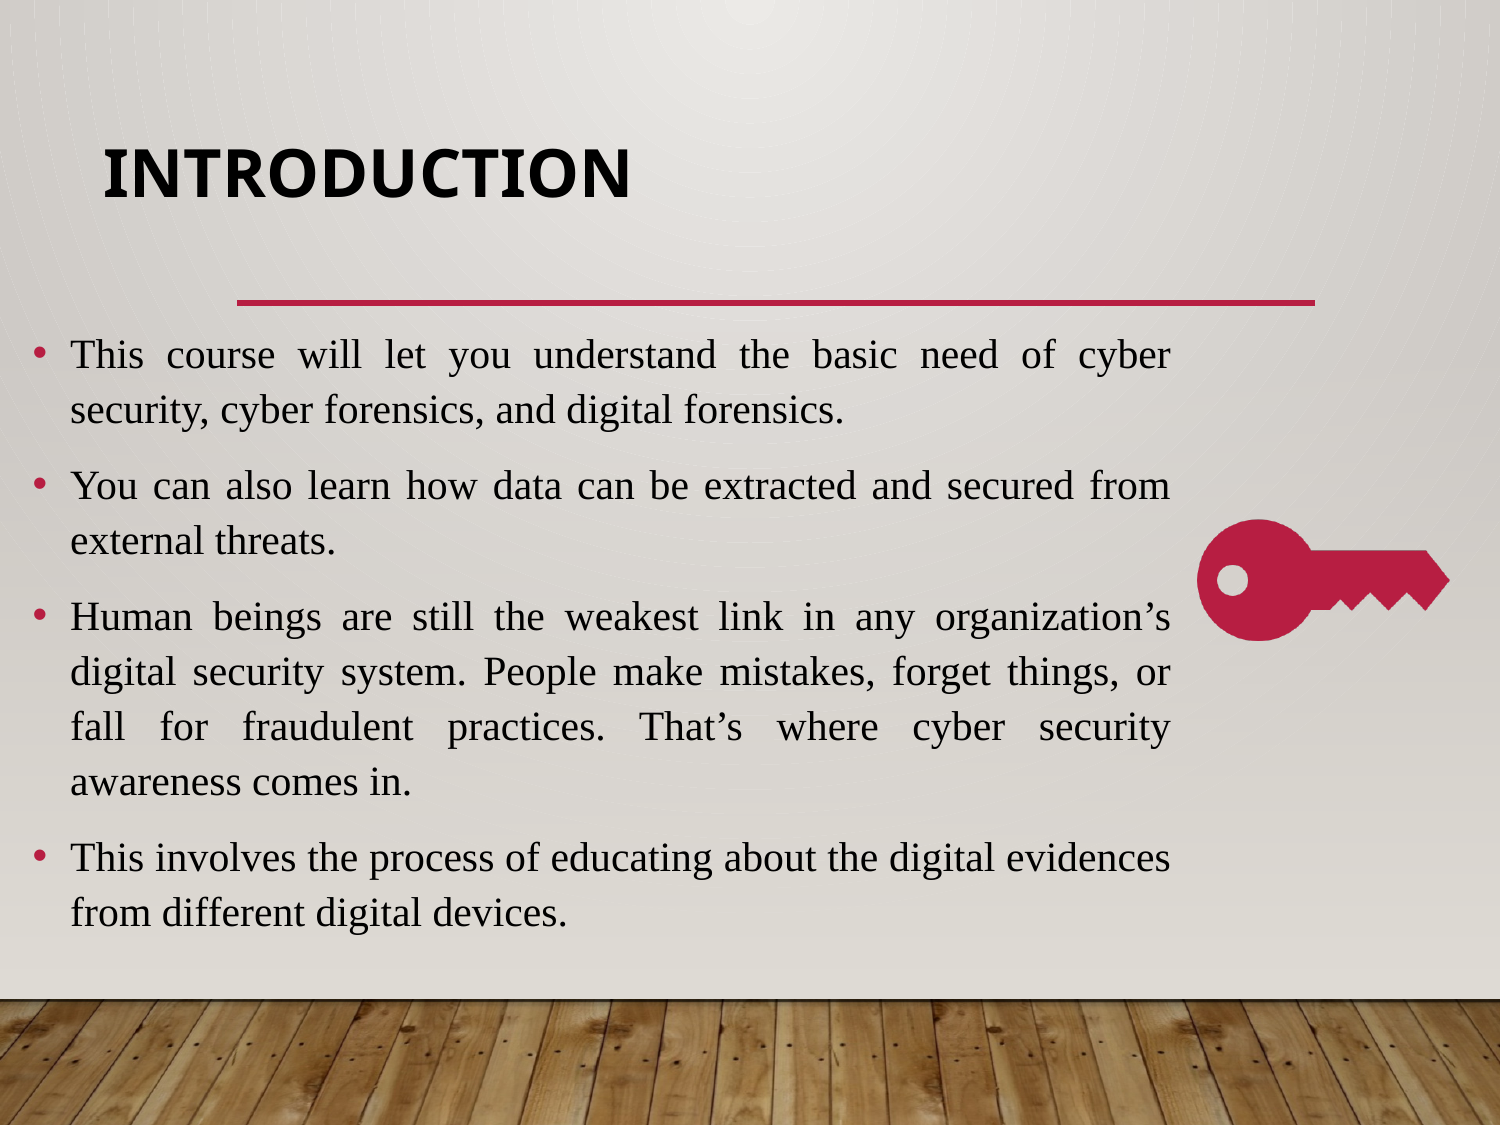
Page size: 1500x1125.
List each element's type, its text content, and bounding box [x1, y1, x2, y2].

list This course will let you understand the basic need of cyber security, cyber forensics, and digital forensics. You can also learn how data can be extracted and secured from external threats. Human beings are still the weakest link in any organization’s digital security system. People make mistakes, forget things, or fall for fraudulent practices. That’s where cyber security awareness comes in. This involves the process of educating about the digital evidences from different digital devices. [17, 314, 1188, 977]
picture [0, 999, 1500, 1125]
picture [1186, 444, 1459, 717]
title Introduction [88, 131, 1361, 305]
